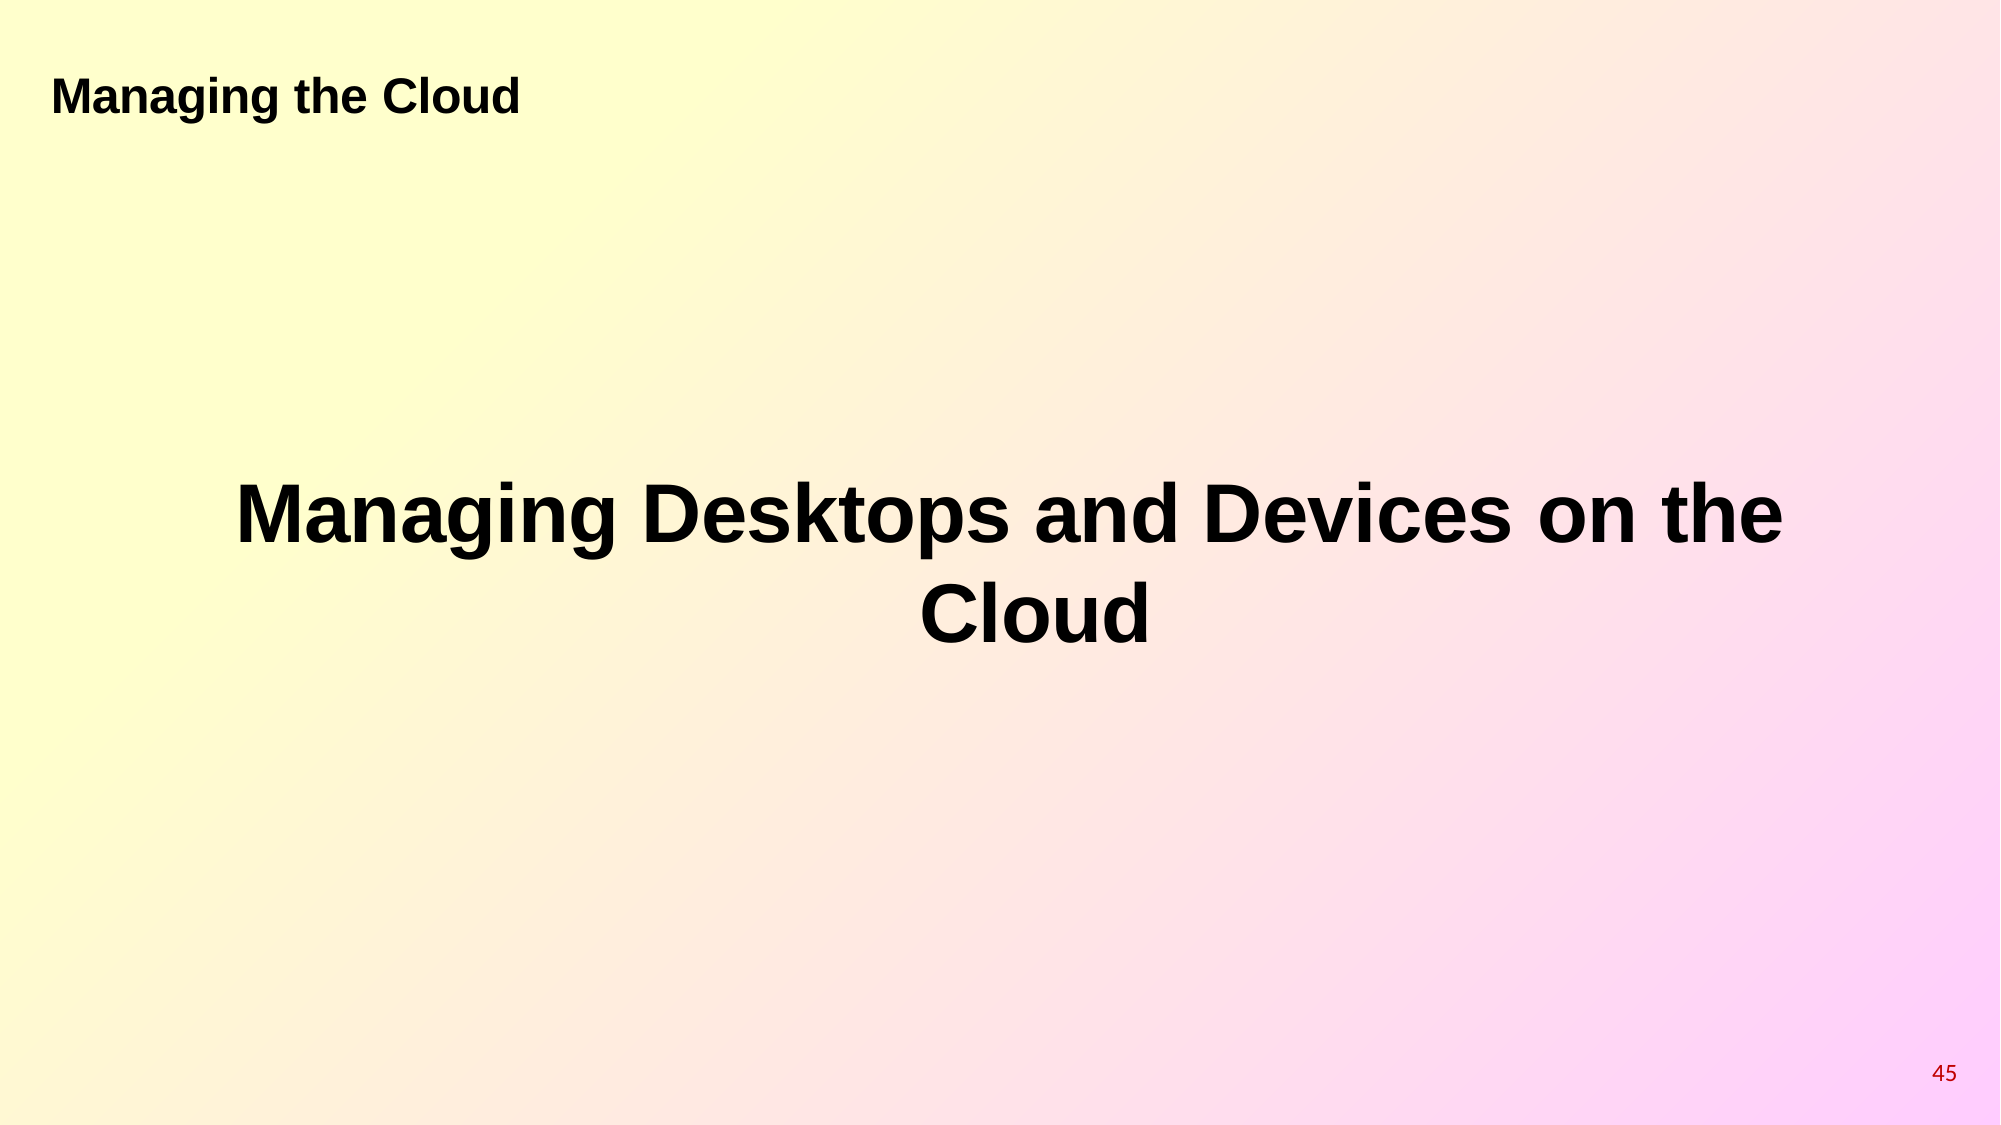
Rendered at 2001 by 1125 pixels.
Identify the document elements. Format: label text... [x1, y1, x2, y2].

text_box Managing the Cloud [48, 61, 523, 124]
text_box 45 [1930, 1060, 1960, 1087]
text_box Managing Desktops and Devices on the Cloud [233, 457, 1793, 660]
